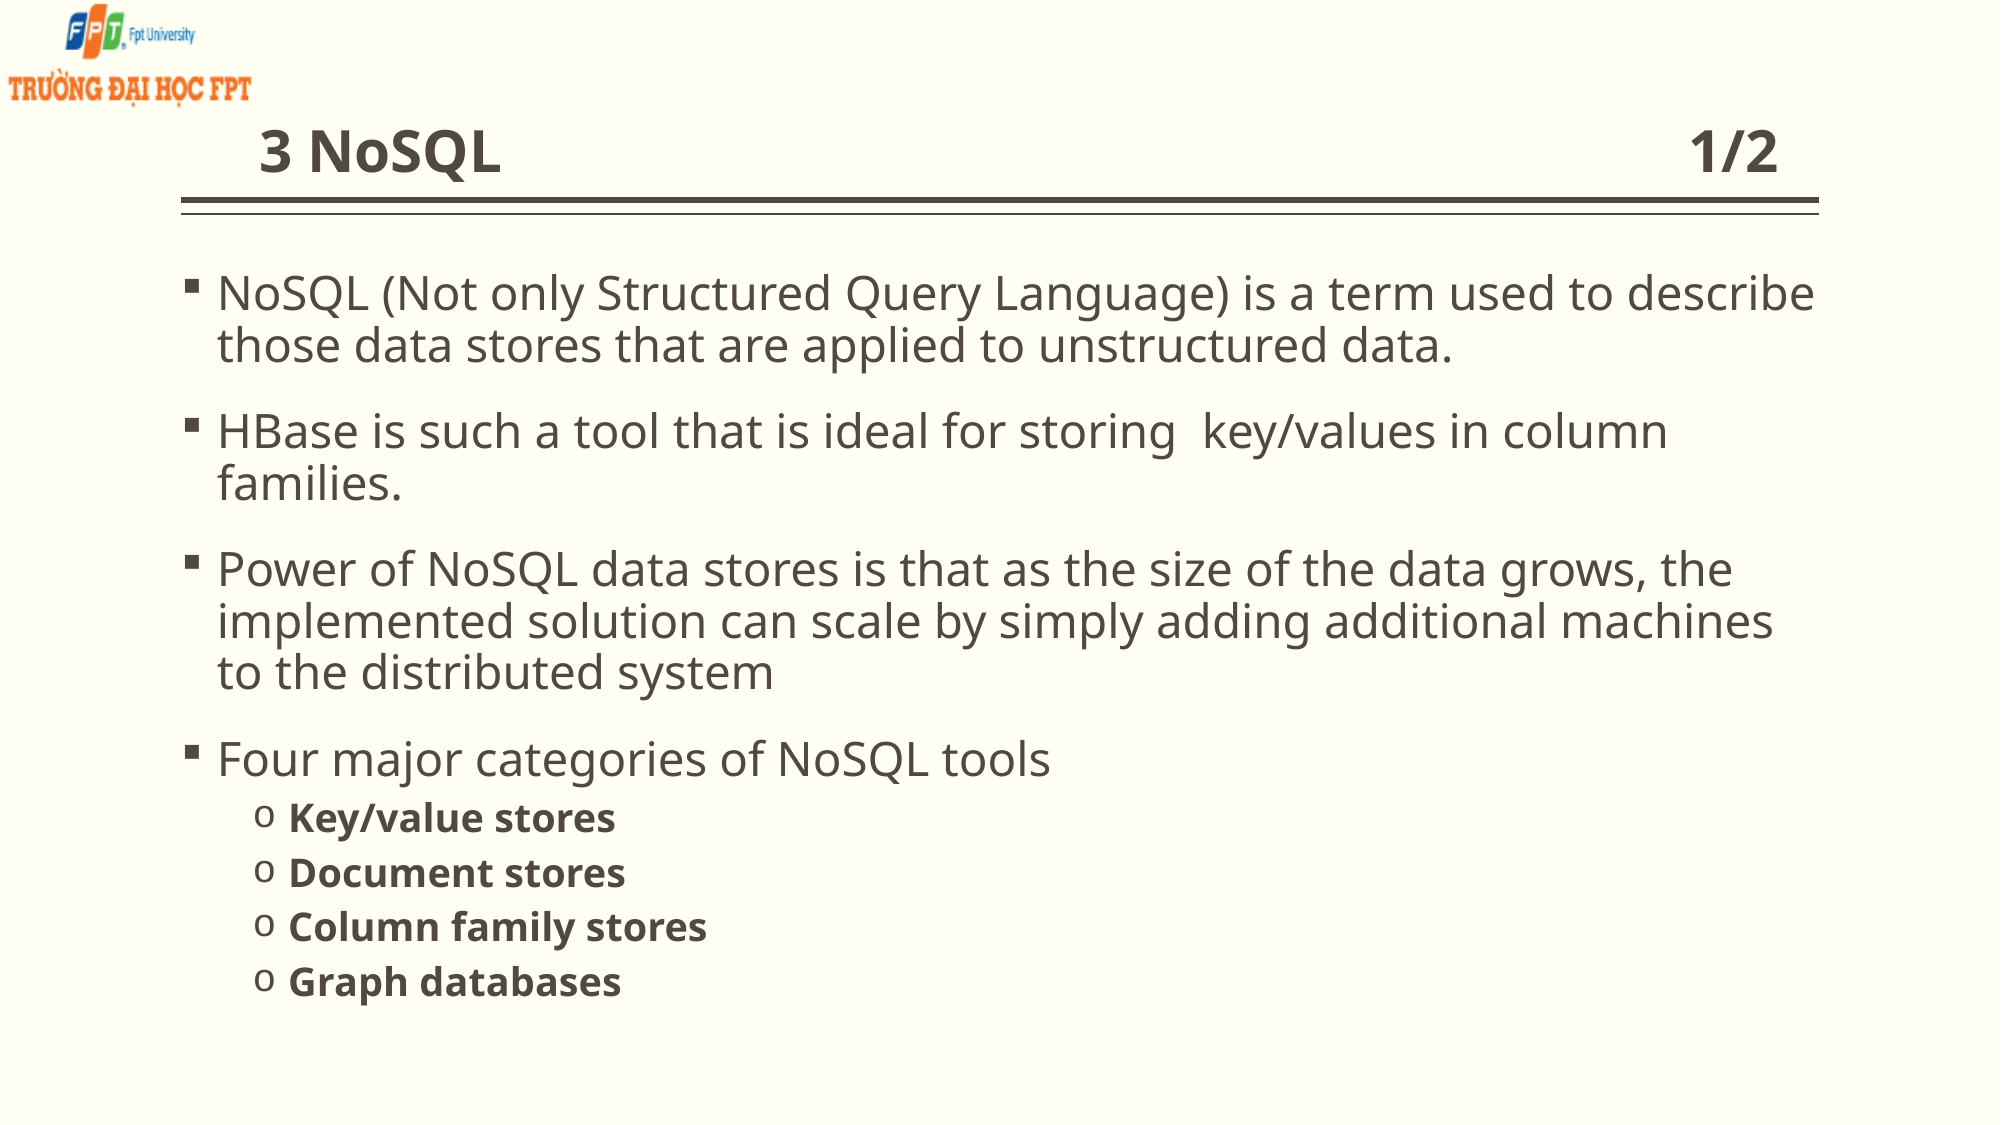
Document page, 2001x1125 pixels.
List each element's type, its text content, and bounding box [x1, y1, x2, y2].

list NoSQL (Not only Structured Query Language) is a term used to describe those data stores that are applied to unstructured data. HBase is such a tool that is ideal for storing key/values in column families. Power of NoSQL data stores is that as the size of the data grows, the implemented solution can scale by simply adding additional machines to the distributed system Four major categories of NoSQL tools Key/value stores Document stores Column family stores Graph databases [181, 262, 1819, 1013]
picture [0, 0, 272, 121]
title 3 NoSQL 1/2 [259, 12, 1819, 193]
